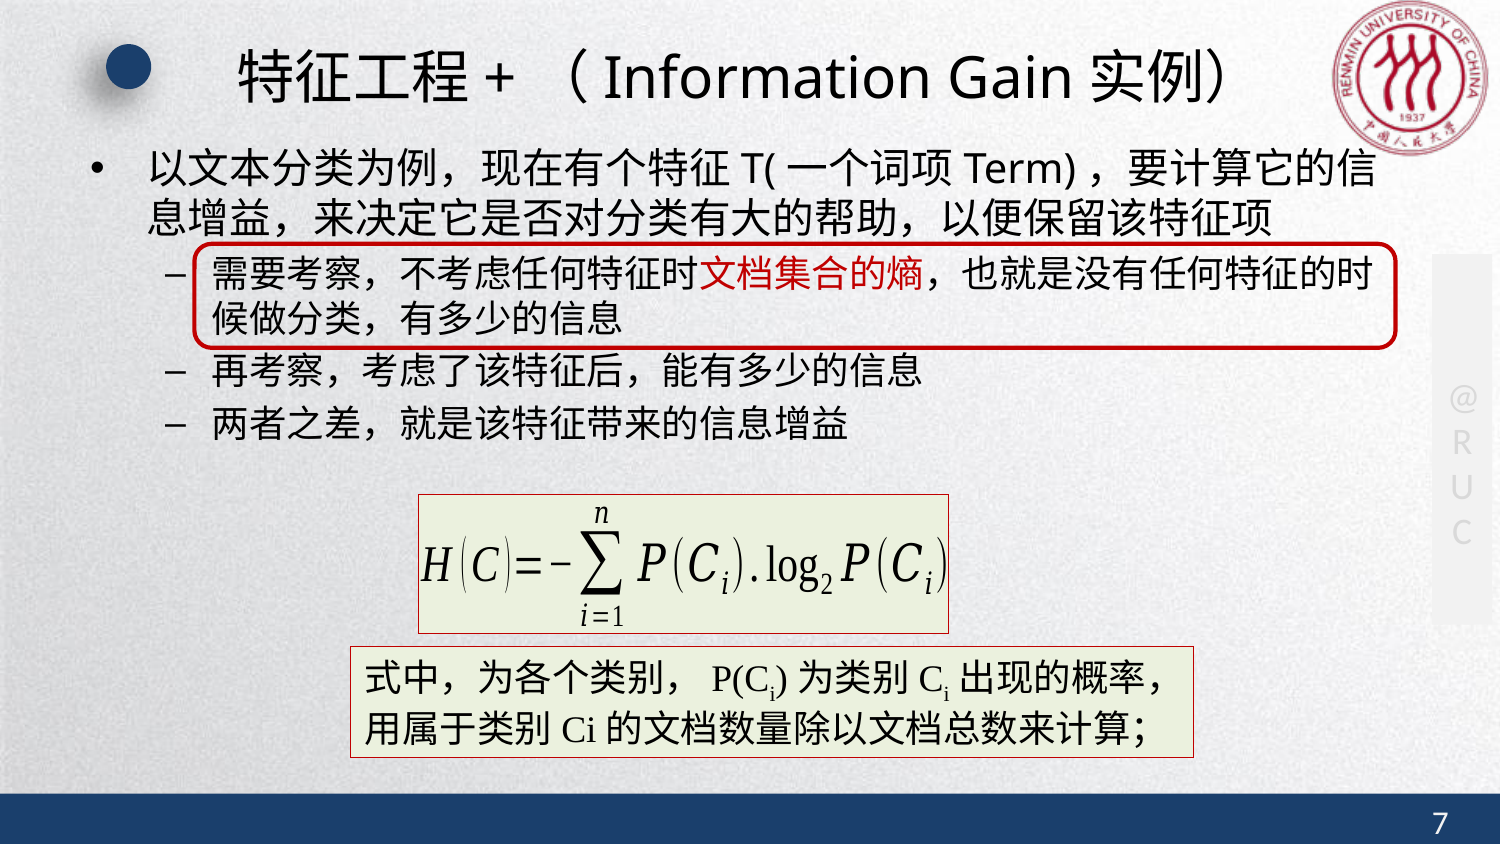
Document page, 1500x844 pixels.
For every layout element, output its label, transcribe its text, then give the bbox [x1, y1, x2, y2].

picture [0, 0, 1500, 793]
title 特征工程+（Information Gain实例） [75, 33, 1425, 116]
text_box [192, 241, 1398, 350]
list 以文本分类为例，现在有个特征T(一个词项Term)，要计算它的信息增益，来决定它是否对分类有大的帮助，以便保留该特征项 需要考察，不考虑任何特征时文档集合的熵，也就是没有任何特征的时候做分类，有多少的信息 再考察，考虑了该特征后，能有多少的信息 两者之差，就是该特征带来的信息增益 [75, 134, 1425, 781]
